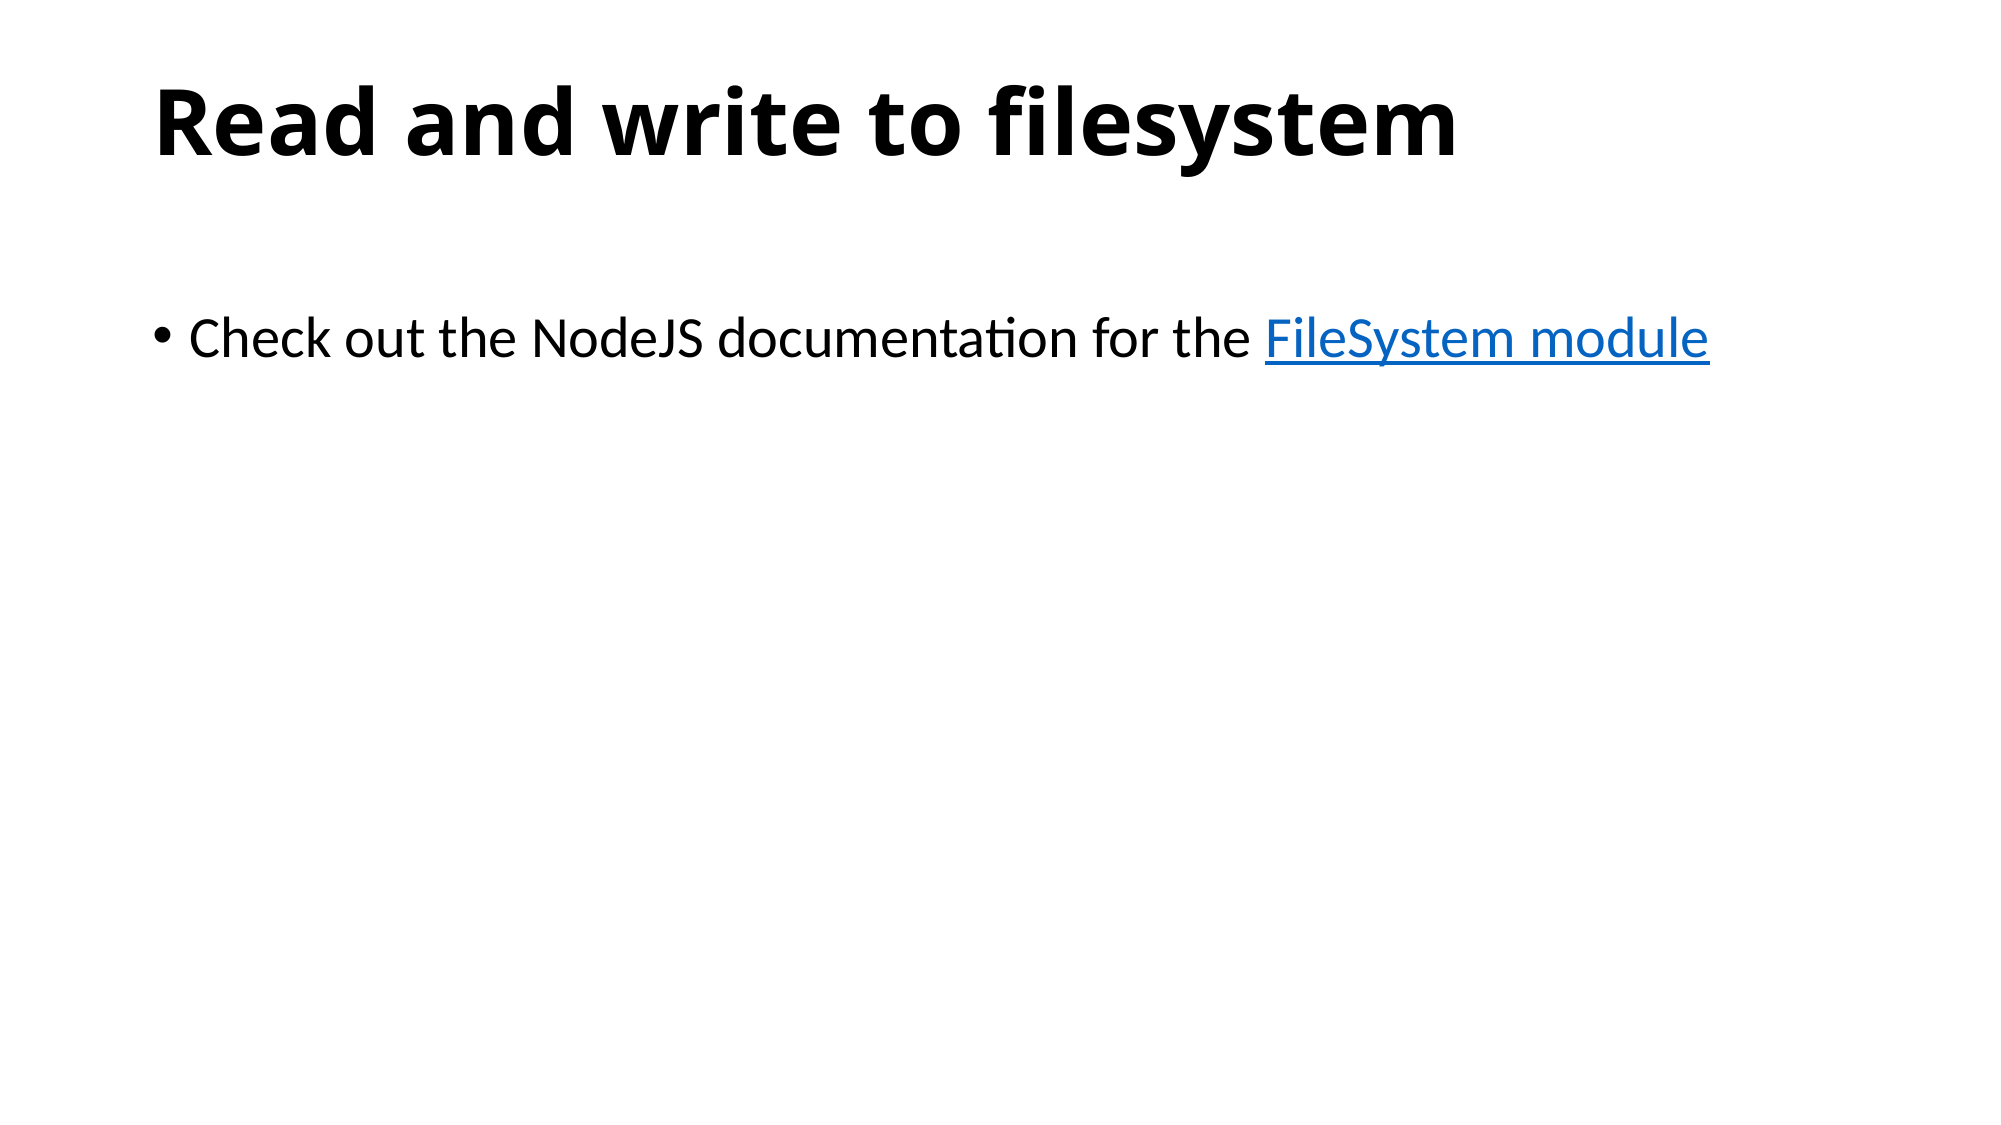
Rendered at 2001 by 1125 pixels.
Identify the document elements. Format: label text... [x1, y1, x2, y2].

list Check out the NodeJS documentation for the FileSystem module [137, 299, 1863, 1060]
title Read and write to filesystem [137, 59, 1863, 191]
